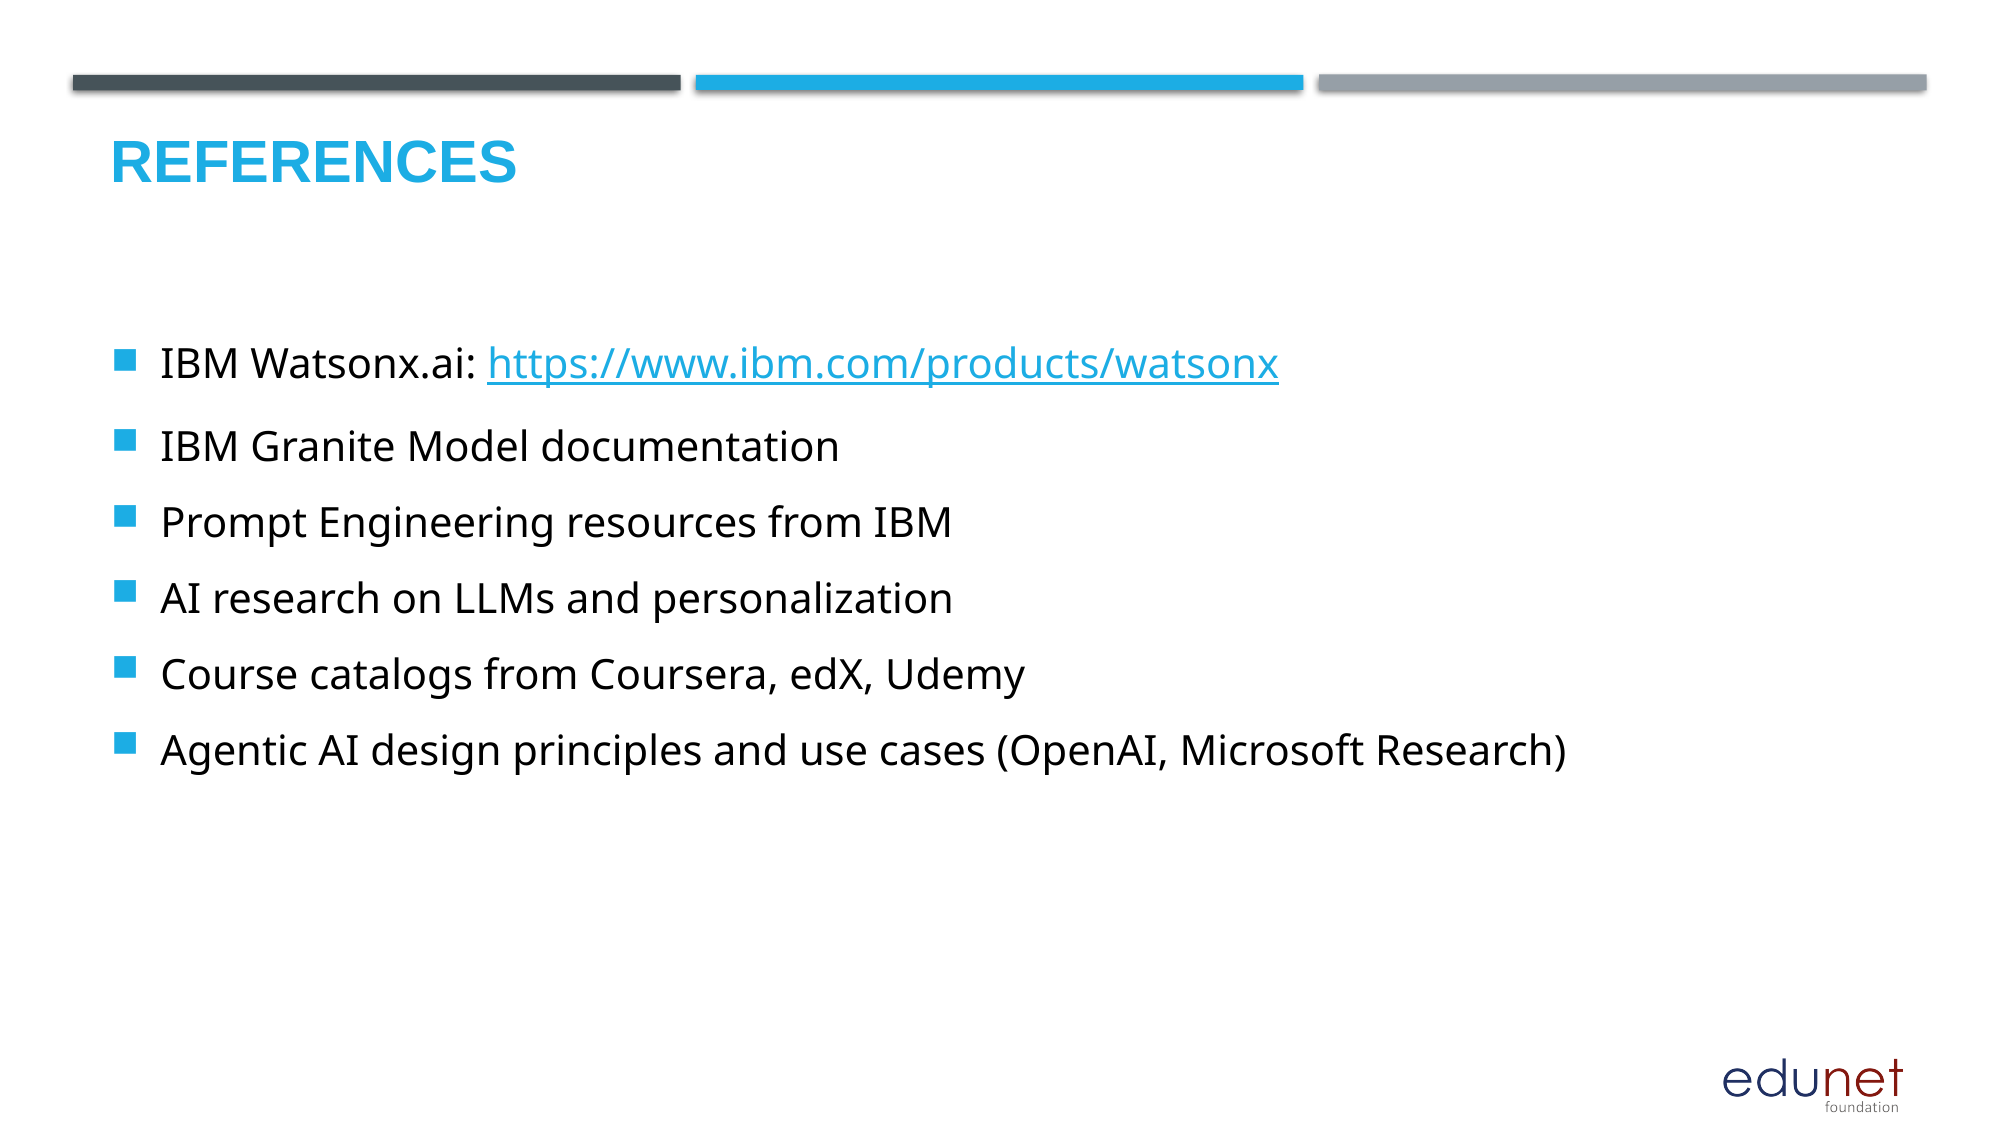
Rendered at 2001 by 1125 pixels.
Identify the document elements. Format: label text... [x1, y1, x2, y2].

title References [95, 115, 1905, 203]
picture [1719, 1056, 1905, 1116]
list IBM Watsonx.ai: https://www.ibm.com/products/watsonx IBM Granite Model documentation Prompt Engineering resources from IBM AI research on LLMs and personalization Course catalogs from Coursera, edX, Udemy Agentic AI design principles and use cases (OpenAI, Microsoft Research) [95, 213, 1905, 981]
